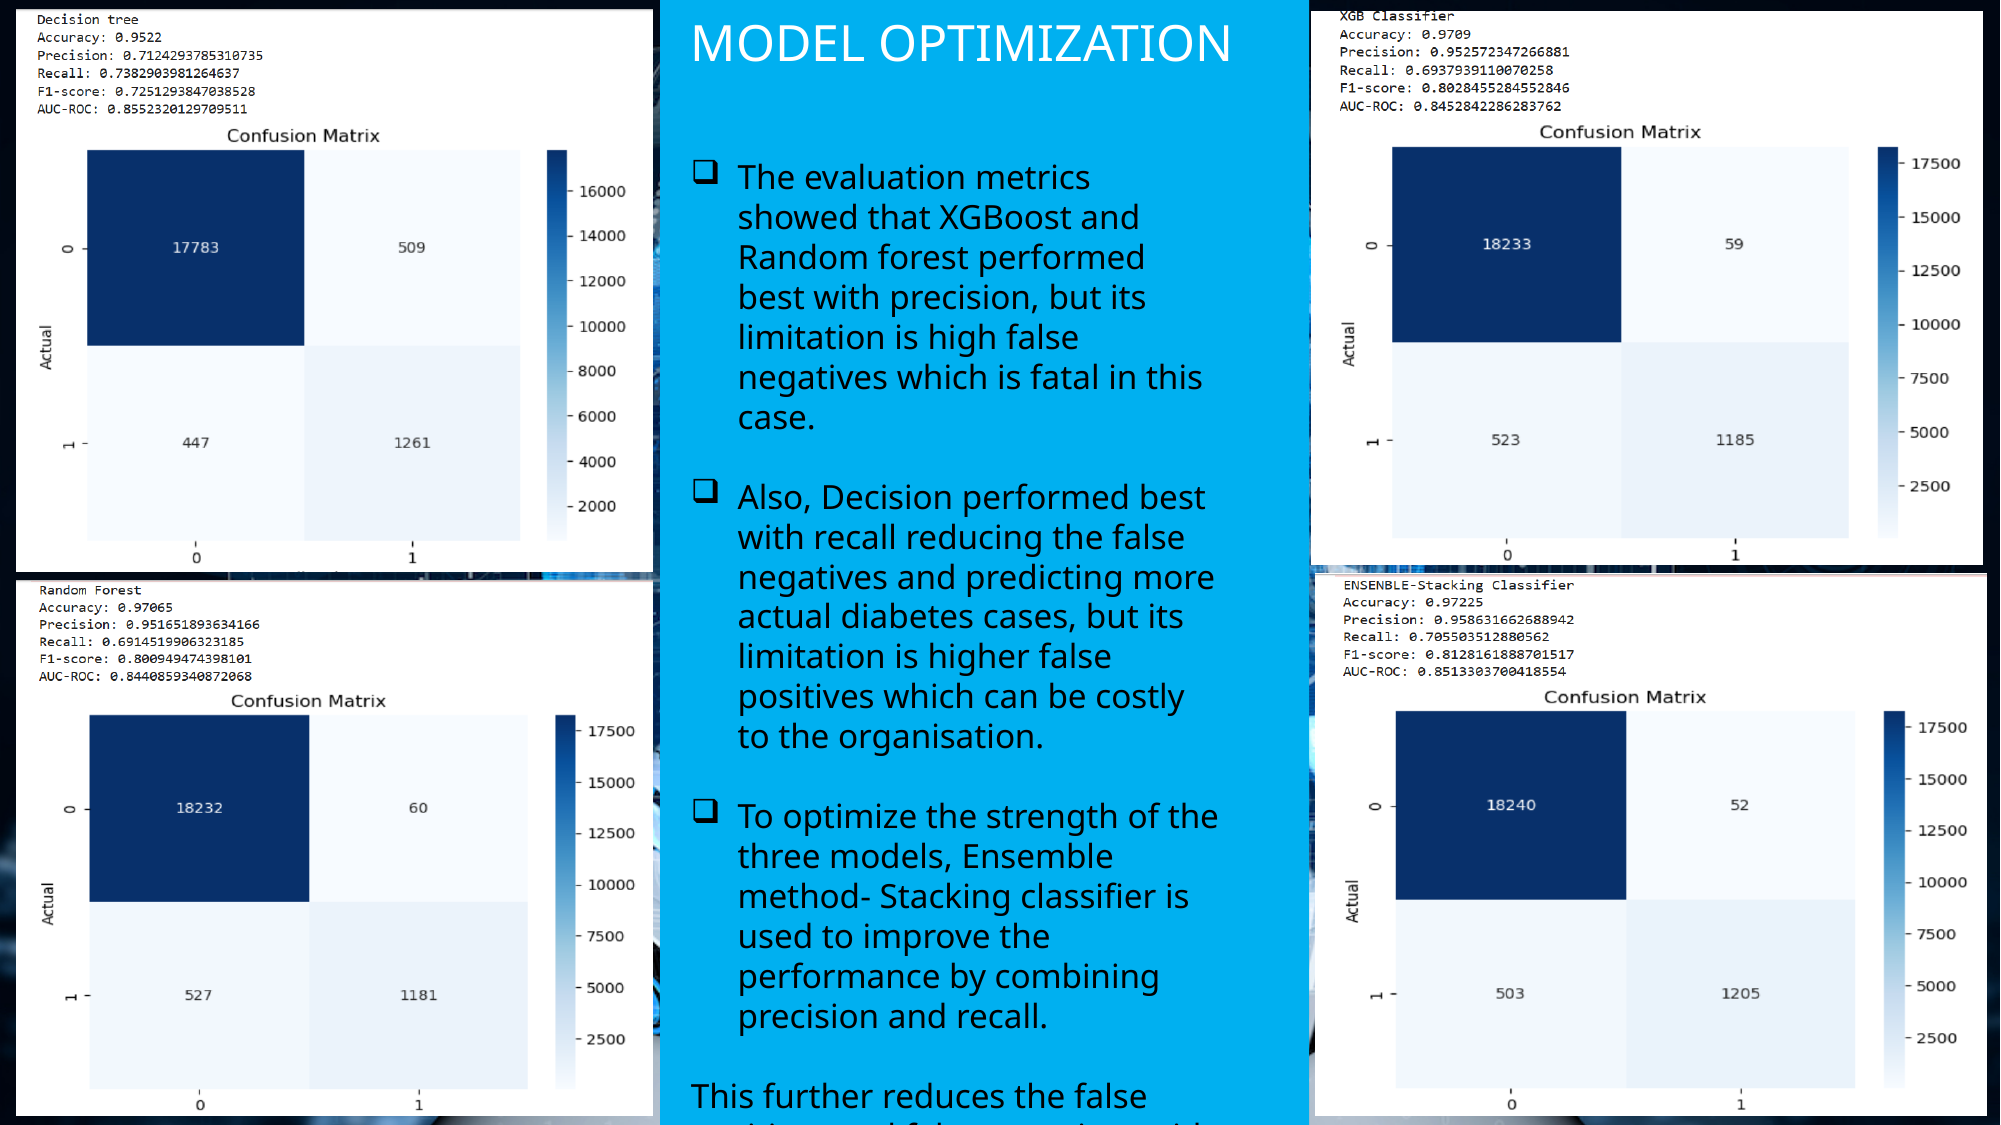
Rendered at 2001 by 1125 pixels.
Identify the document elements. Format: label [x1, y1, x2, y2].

picture [696, 481, 716, 502]
picture [1200, 26, 1228, 60]
picture [978, 26, 989, 60]
picture [1040, 26, 1051, 60]
picture [695, 26, 730, 60]
picture [816, 26, 835, 60]
picture [882, 25, 913, 61]
picture [1056, 26, 1080, 60]
picture [1142, 26, 1153, 60]
picture [1085, 26, 1113, 60]
picture [997, 26, 1032, 60]
picture [1310, 0, 2000, 1125]
picture [1112, 26, 1138, 60]
picture [0, 0, 659, 1125]
picture [696, 801, 716, 822]
picture [1160, 25, 1191, 61]
picture [948, 26, 974, 60]
picture [844, 26, 863, 60]
picture [696, 162, 716, 183]
picture [922, 26, 944, 60]
picture [780, 26, 808, 60]
picture [740, 25, 771, 61]
